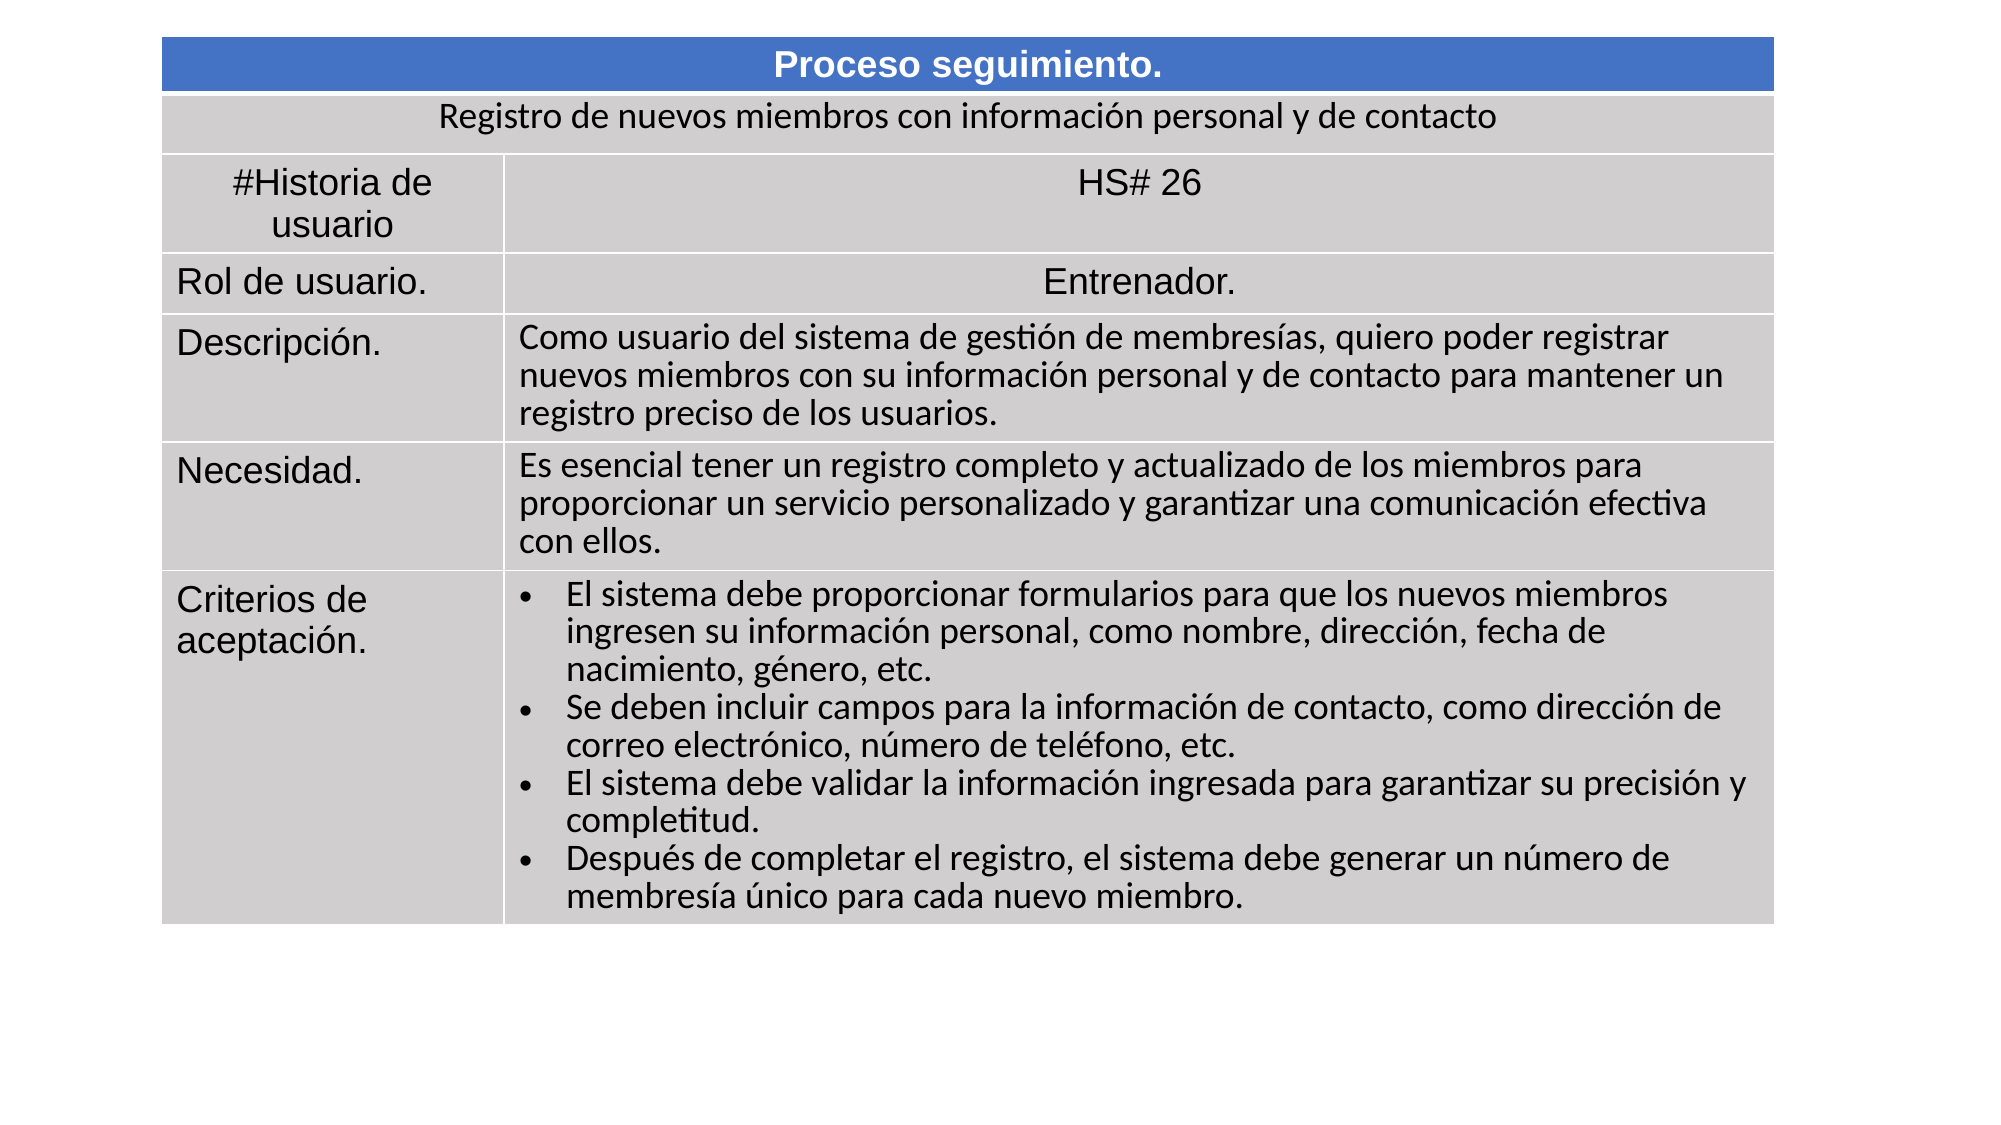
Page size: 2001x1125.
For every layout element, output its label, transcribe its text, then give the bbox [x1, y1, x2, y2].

table_cell Entrenador. [505, 254, 1774, 313]
table_cell Necesidad. [162, 443, 503, 570]
table_header Proceso seguimiento. [162, 37, 1774, 91]
table_cell El sistema debe proporcionar formularios para que los nuevos miembros ingresen su información personal, como nombre, dirección, fecha de nacimiento, género, etc. Se deben incluir campos para la información de contacto, como dirección de correo electrónico, número de teléfono, etc. El sistema debe validar la información ingresada para garantizar su precisión y completitud. Después de completar el registro, el sistema debe generar un número de membresía único para cada nuevo miembro. [505, 571, 1774, 924]
table_cell Es esencial tener un registro completo y actualizado de los miembros para proporcionar un servicio personalizado y garantizar una comunicación efectiva con ellos. [505, 443, 1774, 570]
table_cell HS# 26 [505, 155, 1774, 252]
table_cell Registro de nuevos miembros con información personal y de contacto [162, 96, 1774, 153]
table_cell Criterios de aceptación. [162, 571, 503, 924]
table_cell #Historia de usuario [162, 155, 503, 252]
table_cell Como usuario del sistema de gestión de membresías, quiero poder registrar nuevos miembros con su información personal y de contacto para mantener un registro preciso de los usuarios. [505, 315, 1774, 441]
table_cell Rol de usuario. [162, 254, 503, 313]
table_cell Descripción. [162, 315, 503, 441]
